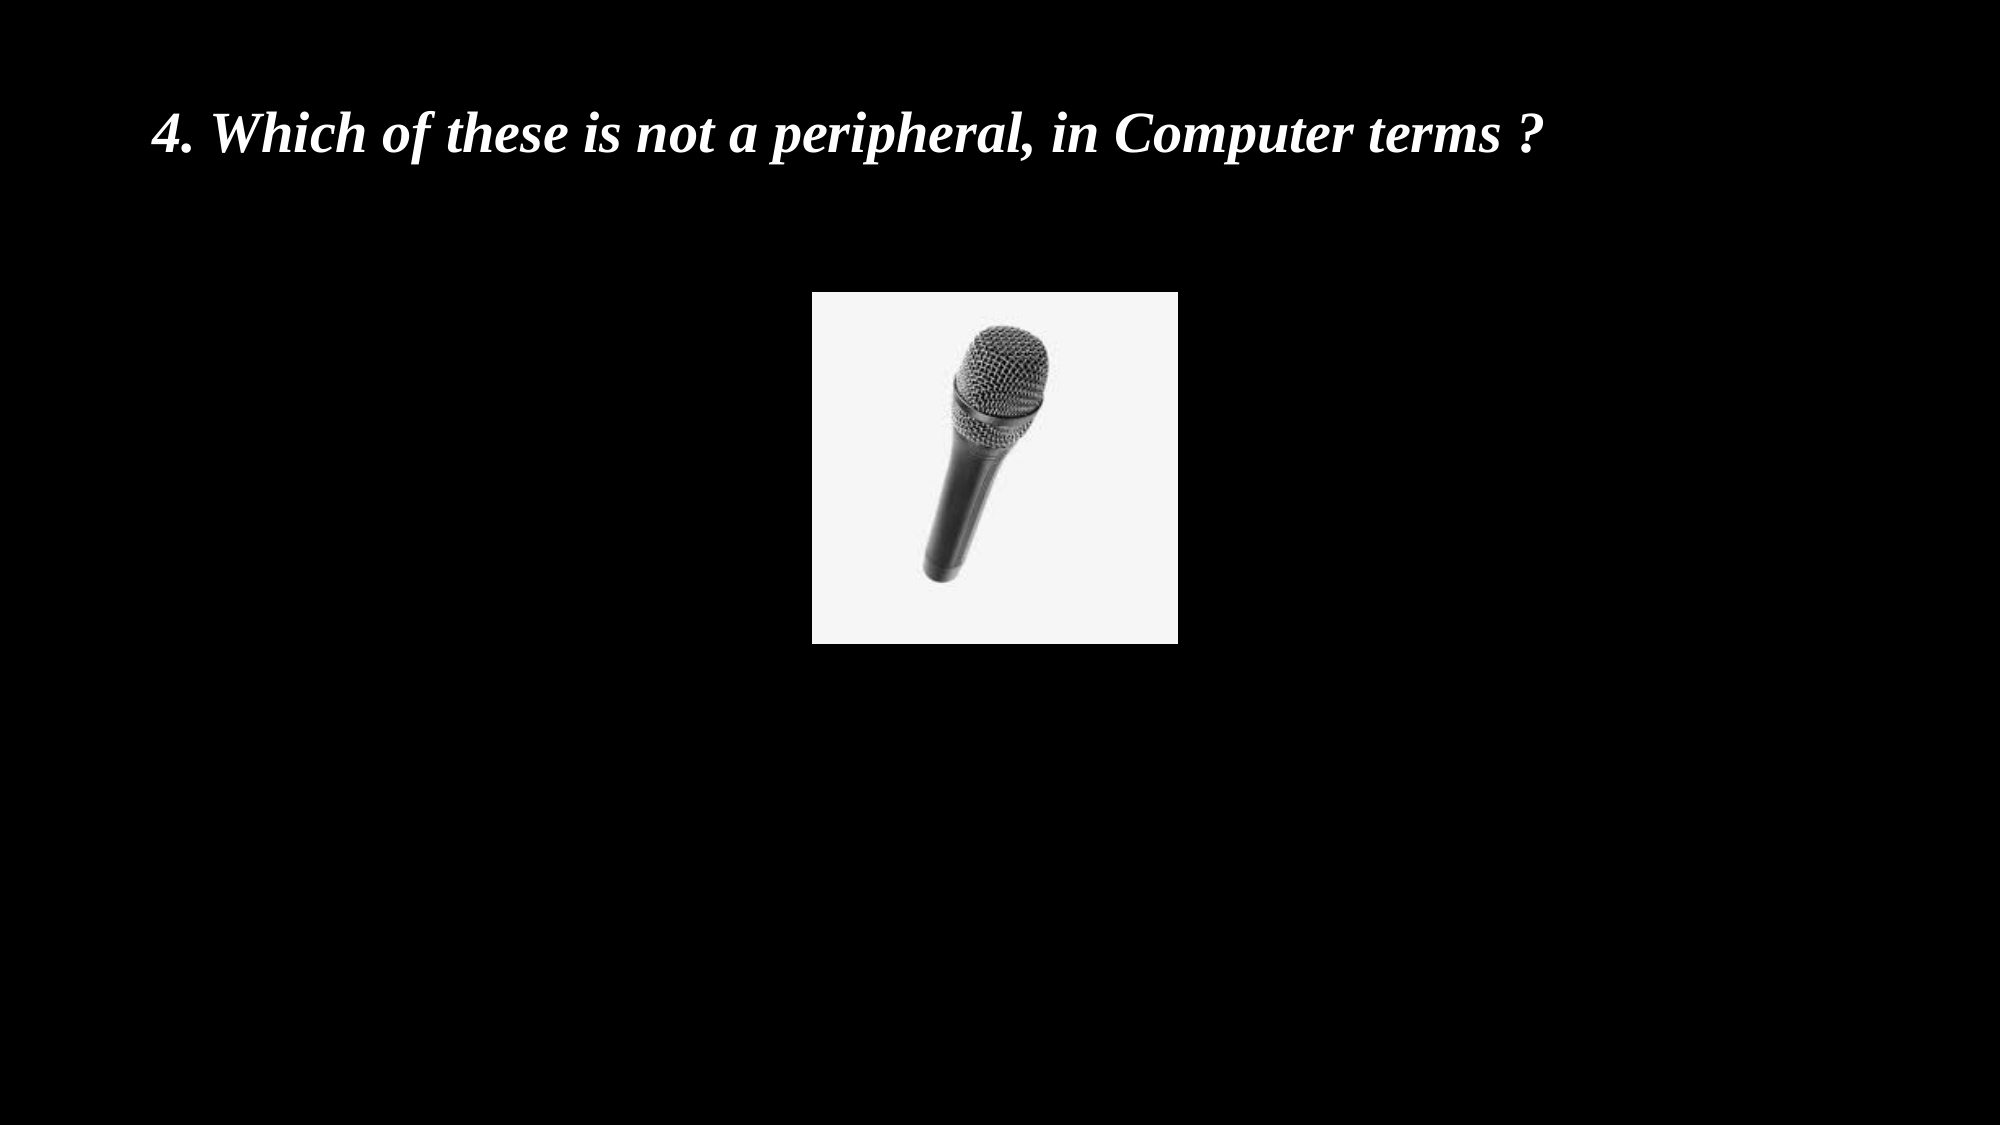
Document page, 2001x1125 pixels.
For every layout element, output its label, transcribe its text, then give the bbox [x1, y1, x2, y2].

picture [812, 292, 1178, 644]
title 4. Which of these is not a peripheral, in Computer terms ? [137, 59, 1863, 278]
